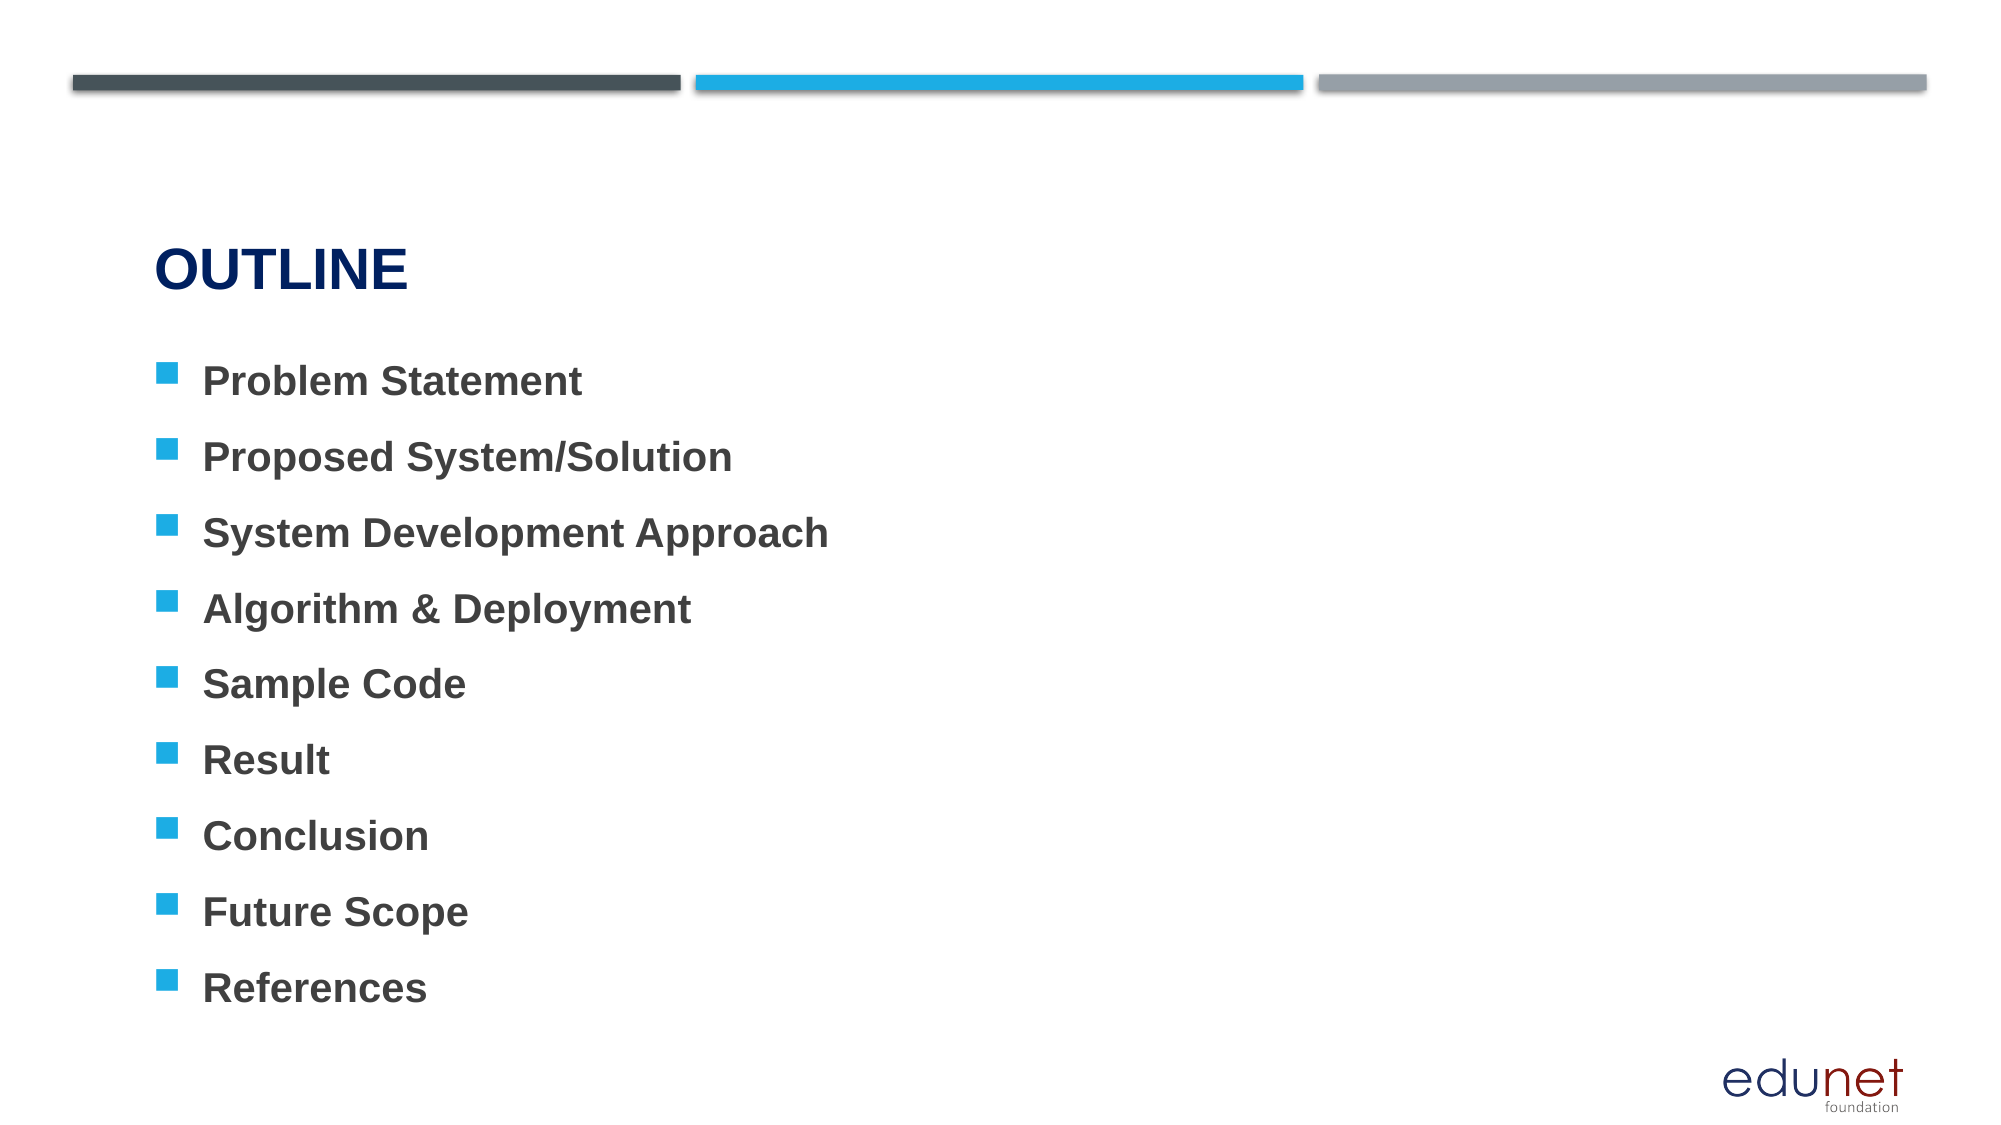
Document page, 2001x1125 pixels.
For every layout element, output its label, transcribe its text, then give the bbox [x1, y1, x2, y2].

list Problem Statement Proposed System/Solution System Development Approach Algorithm & Deployment Sample Code Result Conclusion Future Scope References [137, 265, 1945, 1125]
title OUTLINE [139, 91, 1865, 265]
